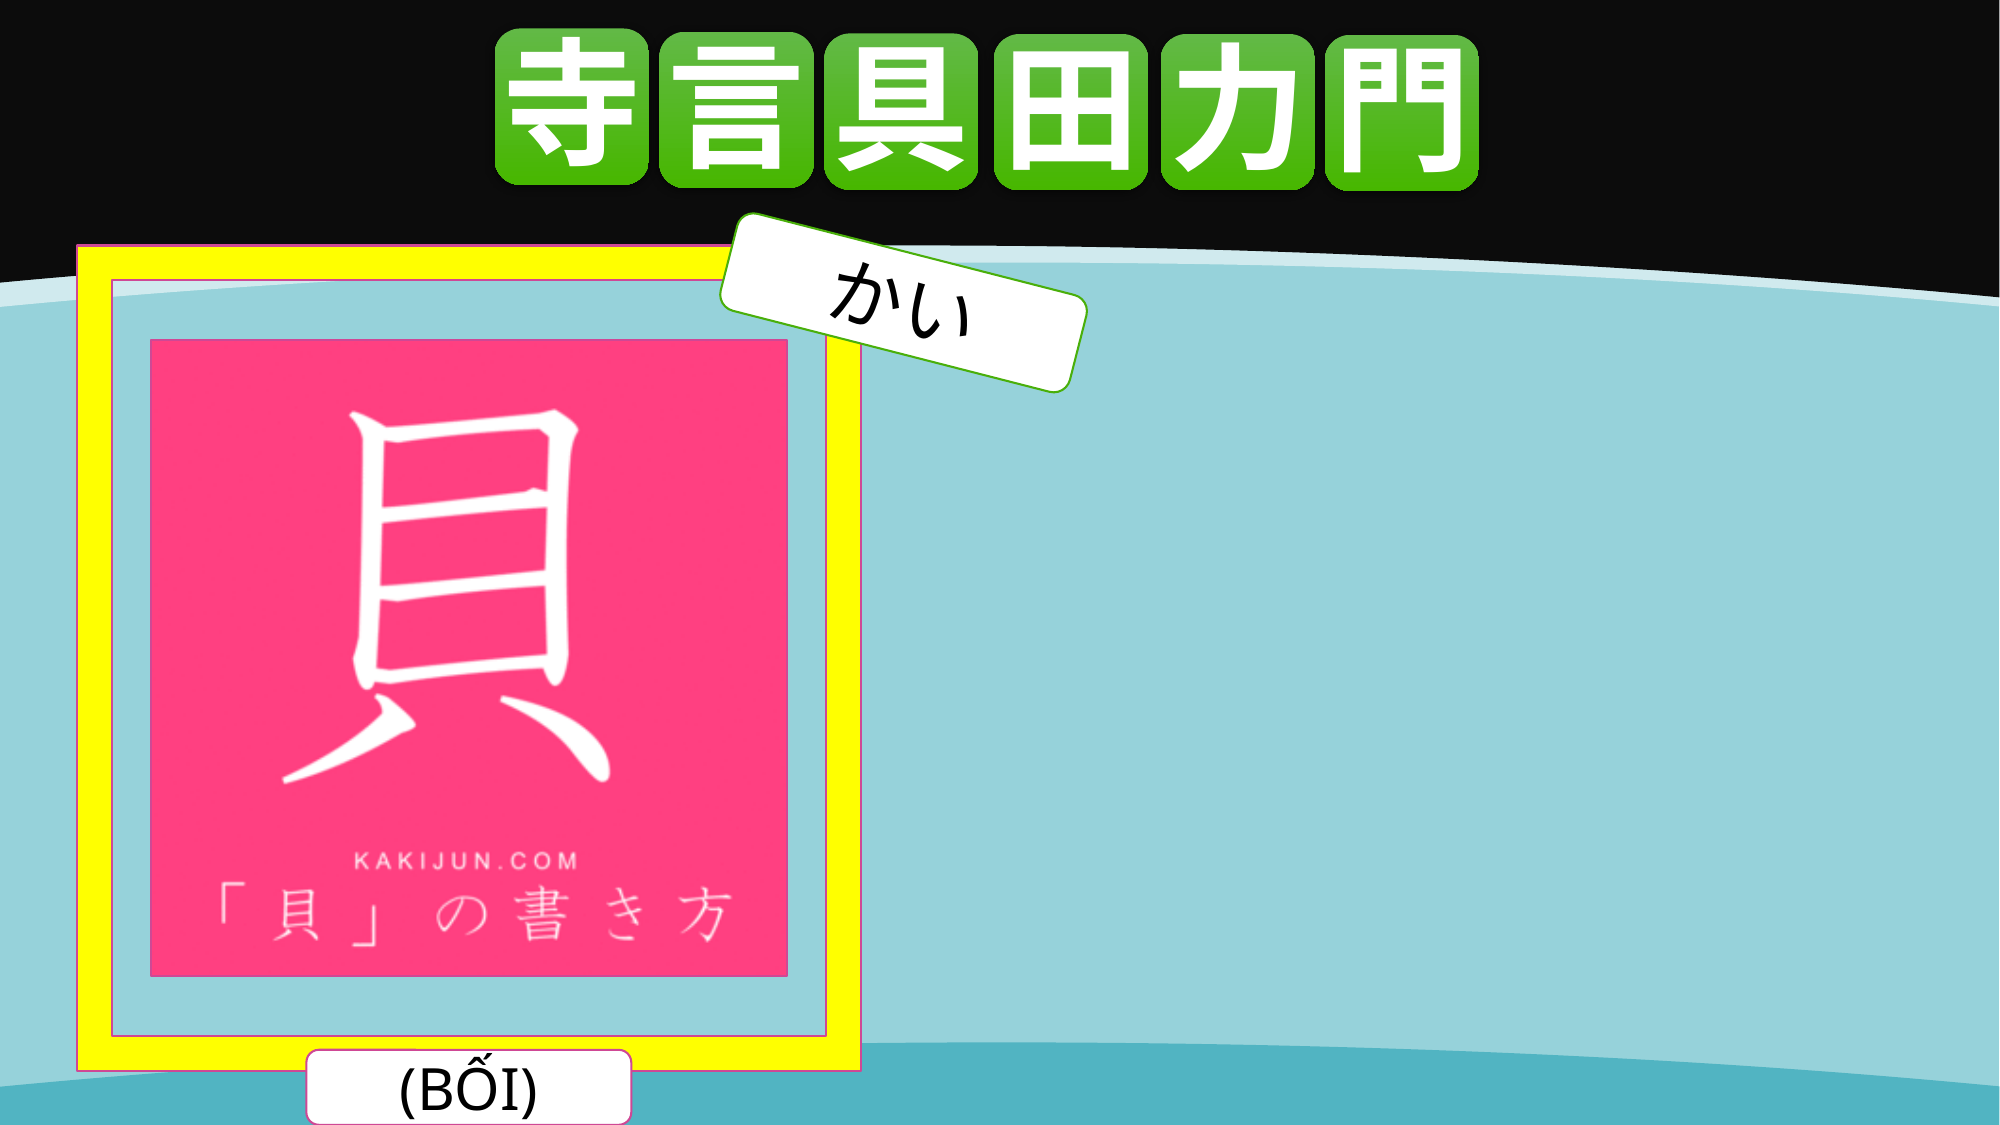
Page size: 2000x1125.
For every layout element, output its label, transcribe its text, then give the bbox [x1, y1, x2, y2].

text_box [76, 245, 862, 1071]
text_box 力 [1160, 33, 1316, 191]
text_box 門 [1324, 34, 1480, 192]
text_box 田 [993, 33, 1149, 191]
text_box 言 [659, 31, 814, 189]
text_box 寺 [494, 28, 650, 185]
text_box (BỐI) [306, 1049, 632, 1125]
text_box かい [720, 213, 1087, 393]
text_box 具 [824, 33, 979, 190]
picture [151, 340, 786, 976]
